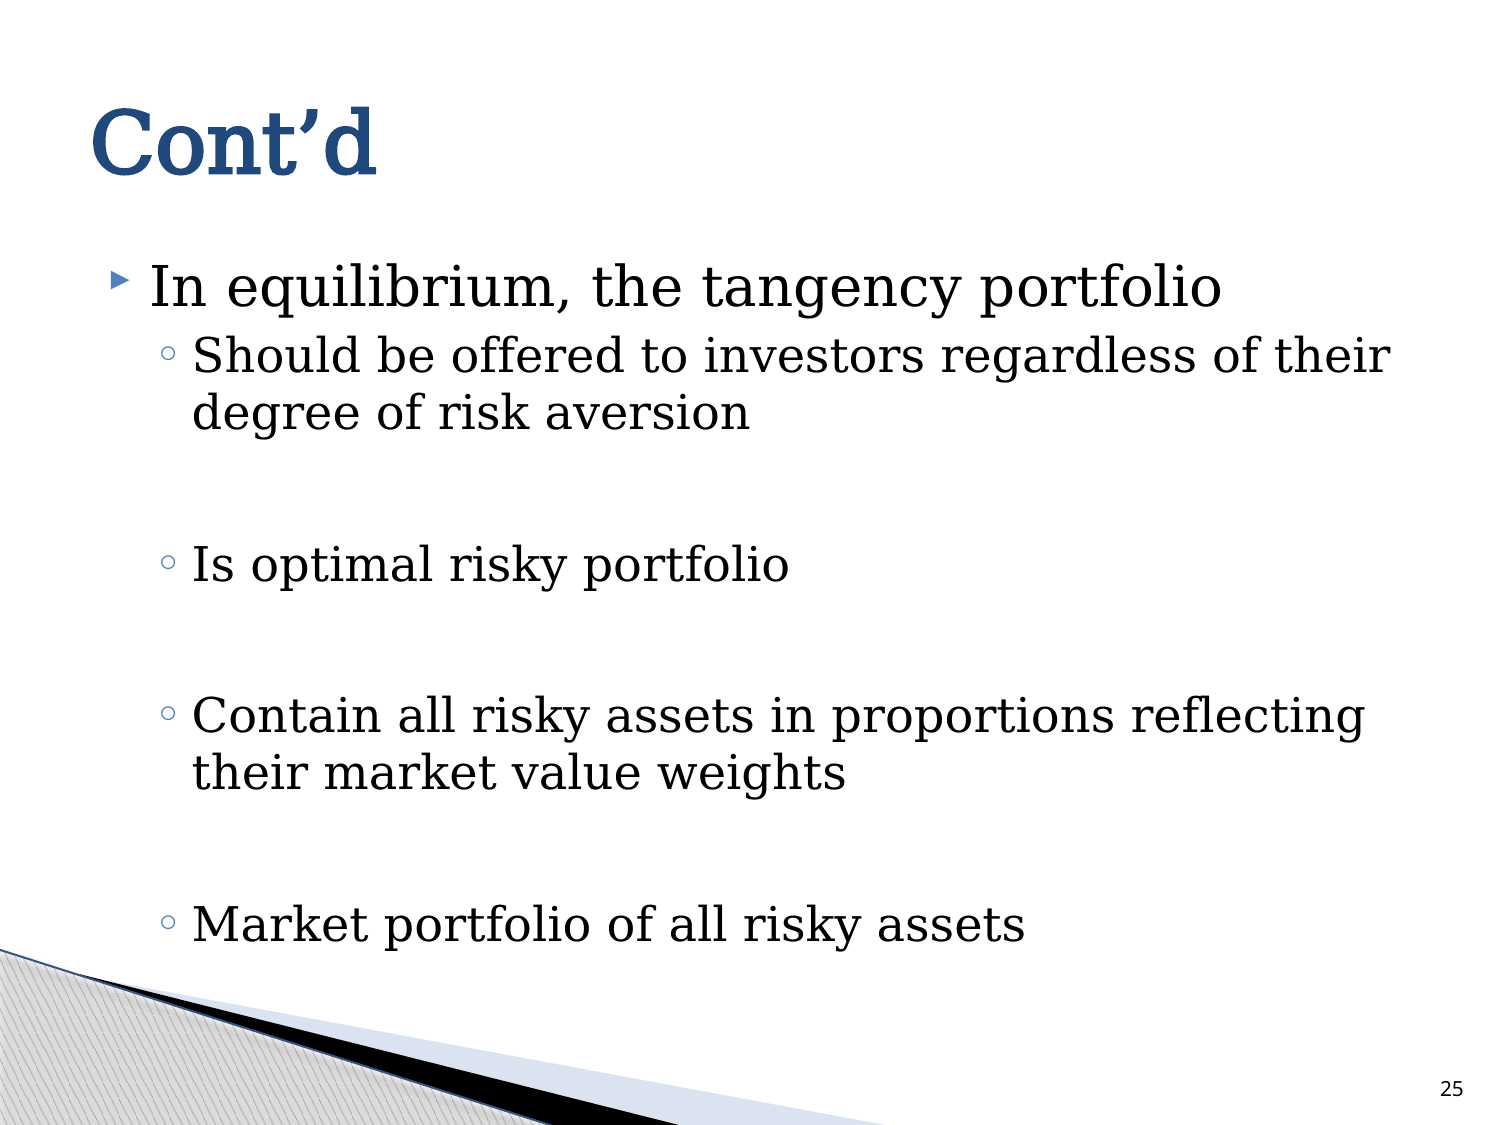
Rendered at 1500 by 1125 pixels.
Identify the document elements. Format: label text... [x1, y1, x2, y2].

list In equilibrium, the tangency portfolio Should be offered to investors regardless of their degree of risk aversion Is optimal risky portfolio Contain all risky assets in proportions reflecting their market value weights Market portfolio of all risky assets [75, 243, 1425, 986]
slide_number 25 [1418, 1051, 1479, 1112]
title Cont’d [75, 45, 1425, 233]
